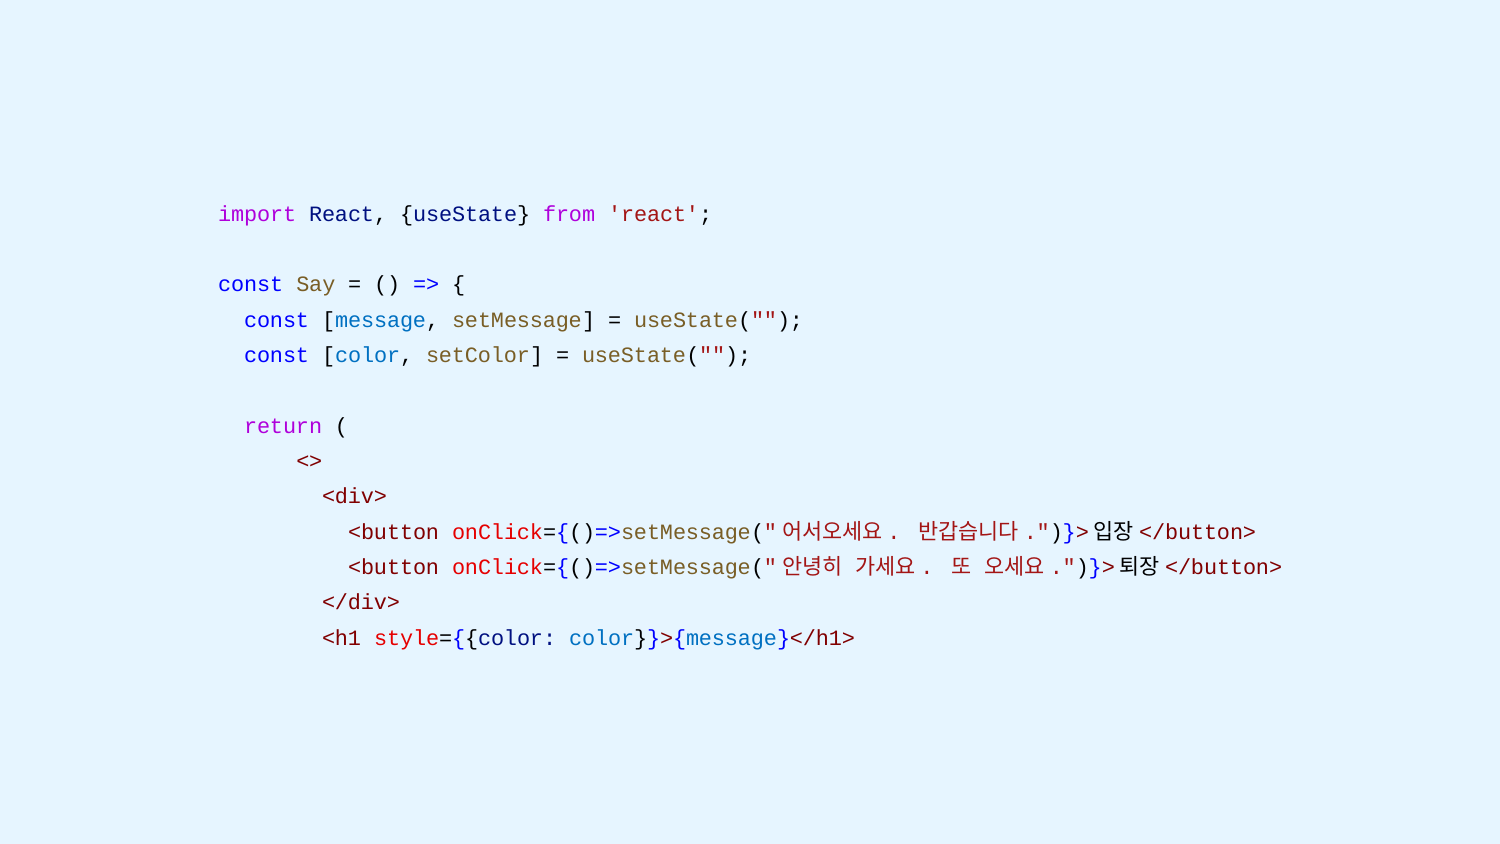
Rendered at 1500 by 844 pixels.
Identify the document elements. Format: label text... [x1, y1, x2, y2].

text_box import React, {useState} from 'react'; const Say = () => { const [message, setMessage] = useState(""); const [color, setColor] = useState(""); return ( <> <div> <button onClick={()=>setMessage("어서오세요. 반갑습니다.")}>입장</button> <button onClick={()=>setMessage("안녕히 가세요. 또 오세요.")}>퇴장</button> </div> <h1 style={{color: color}}>{message}</h1> [203, 174, 1335, 665]
